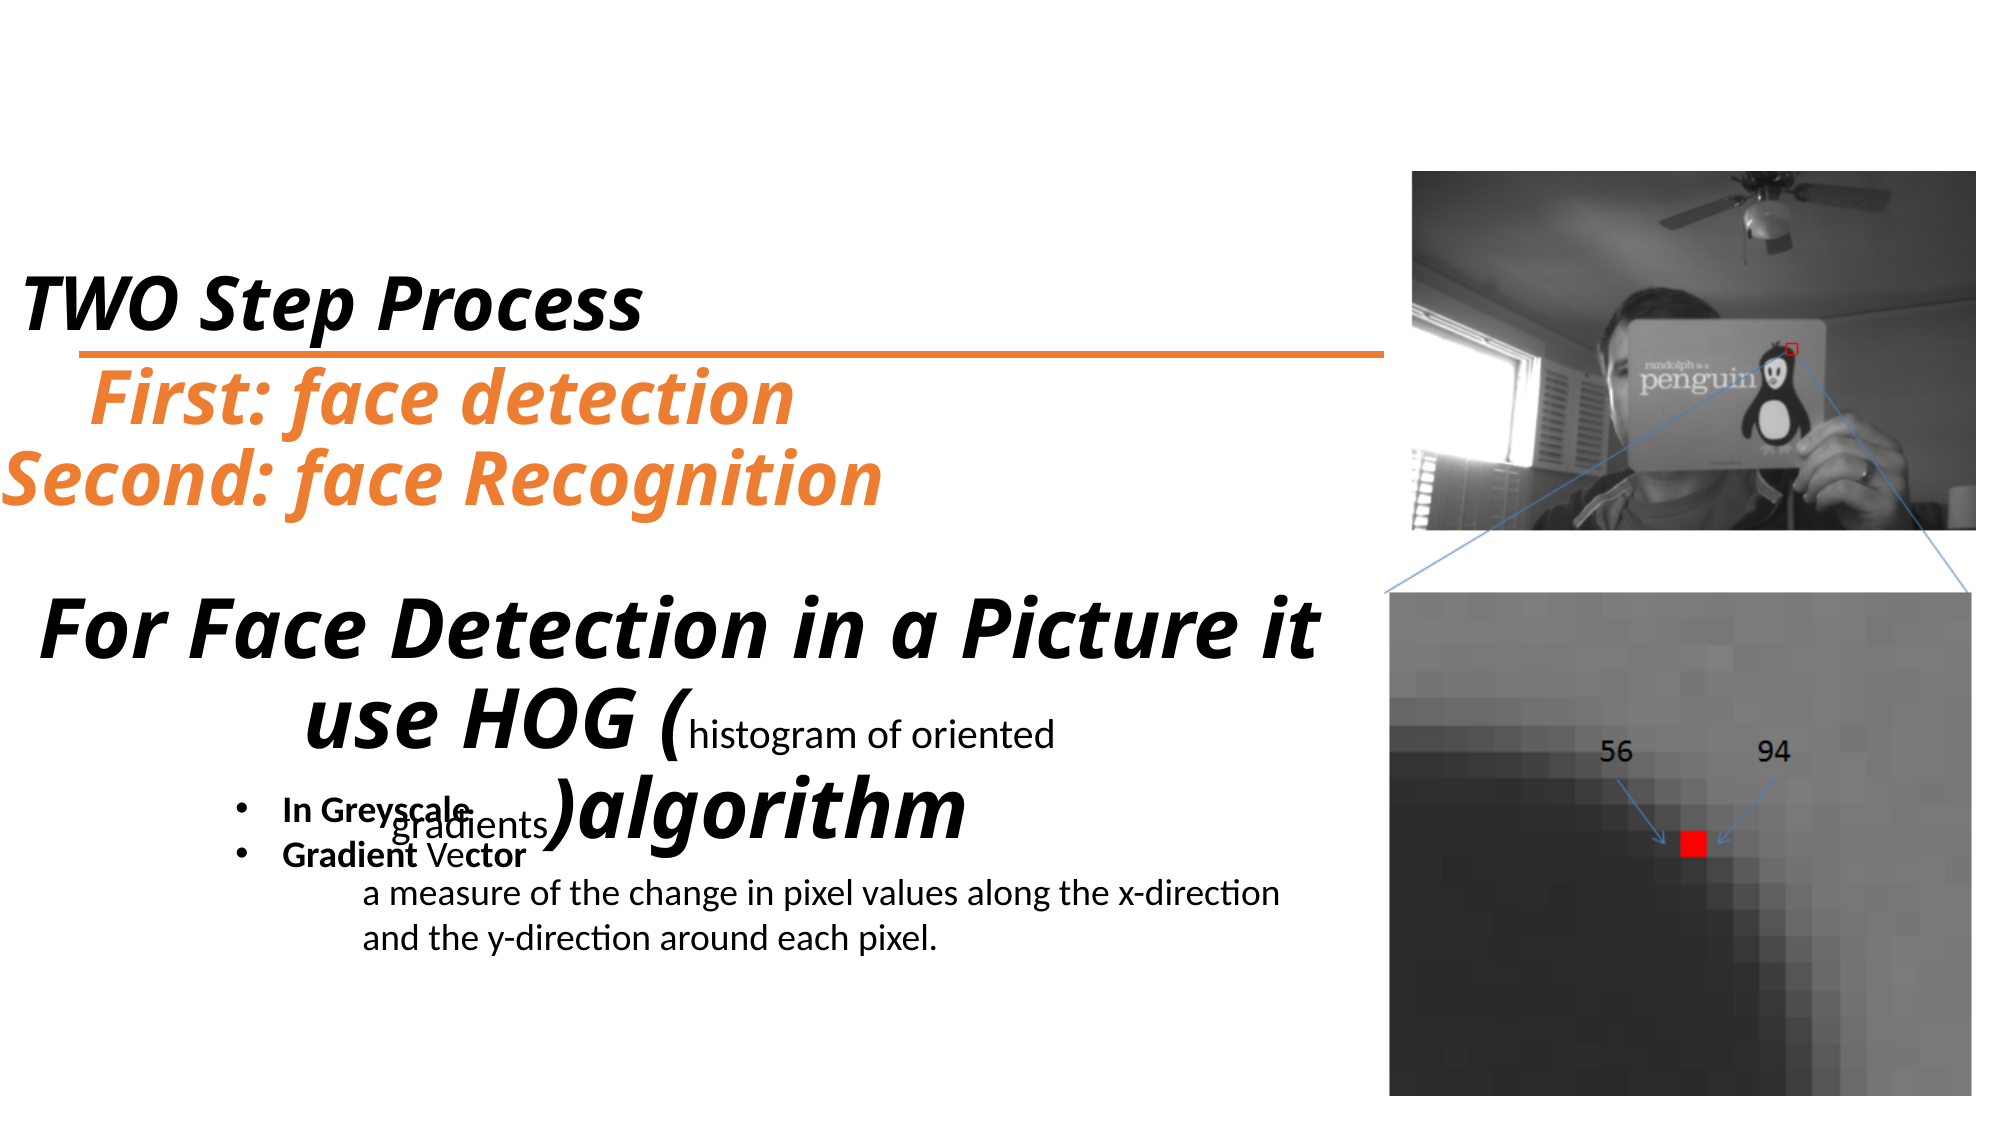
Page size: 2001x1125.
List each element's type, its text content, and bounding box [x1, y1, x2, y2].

text_box In Greyscale Gradient Vector [220, 777, 1221, 928]
text_box First: face detection Second: face Recognition [0, 472, 909, 692]
text_box TWO Step Process [0, 171, 1083, 355]
text_box For Face Detection in a Picture it use HOG (histogram of oriented gradients)algorithm [12, 579, 1348, 864]
picture [1384, 171, 1976, 1096]
text_box a measure of the change in pixel values along the x-direction and the y-direction around each pixel. [347, 860, 1348, 966]
